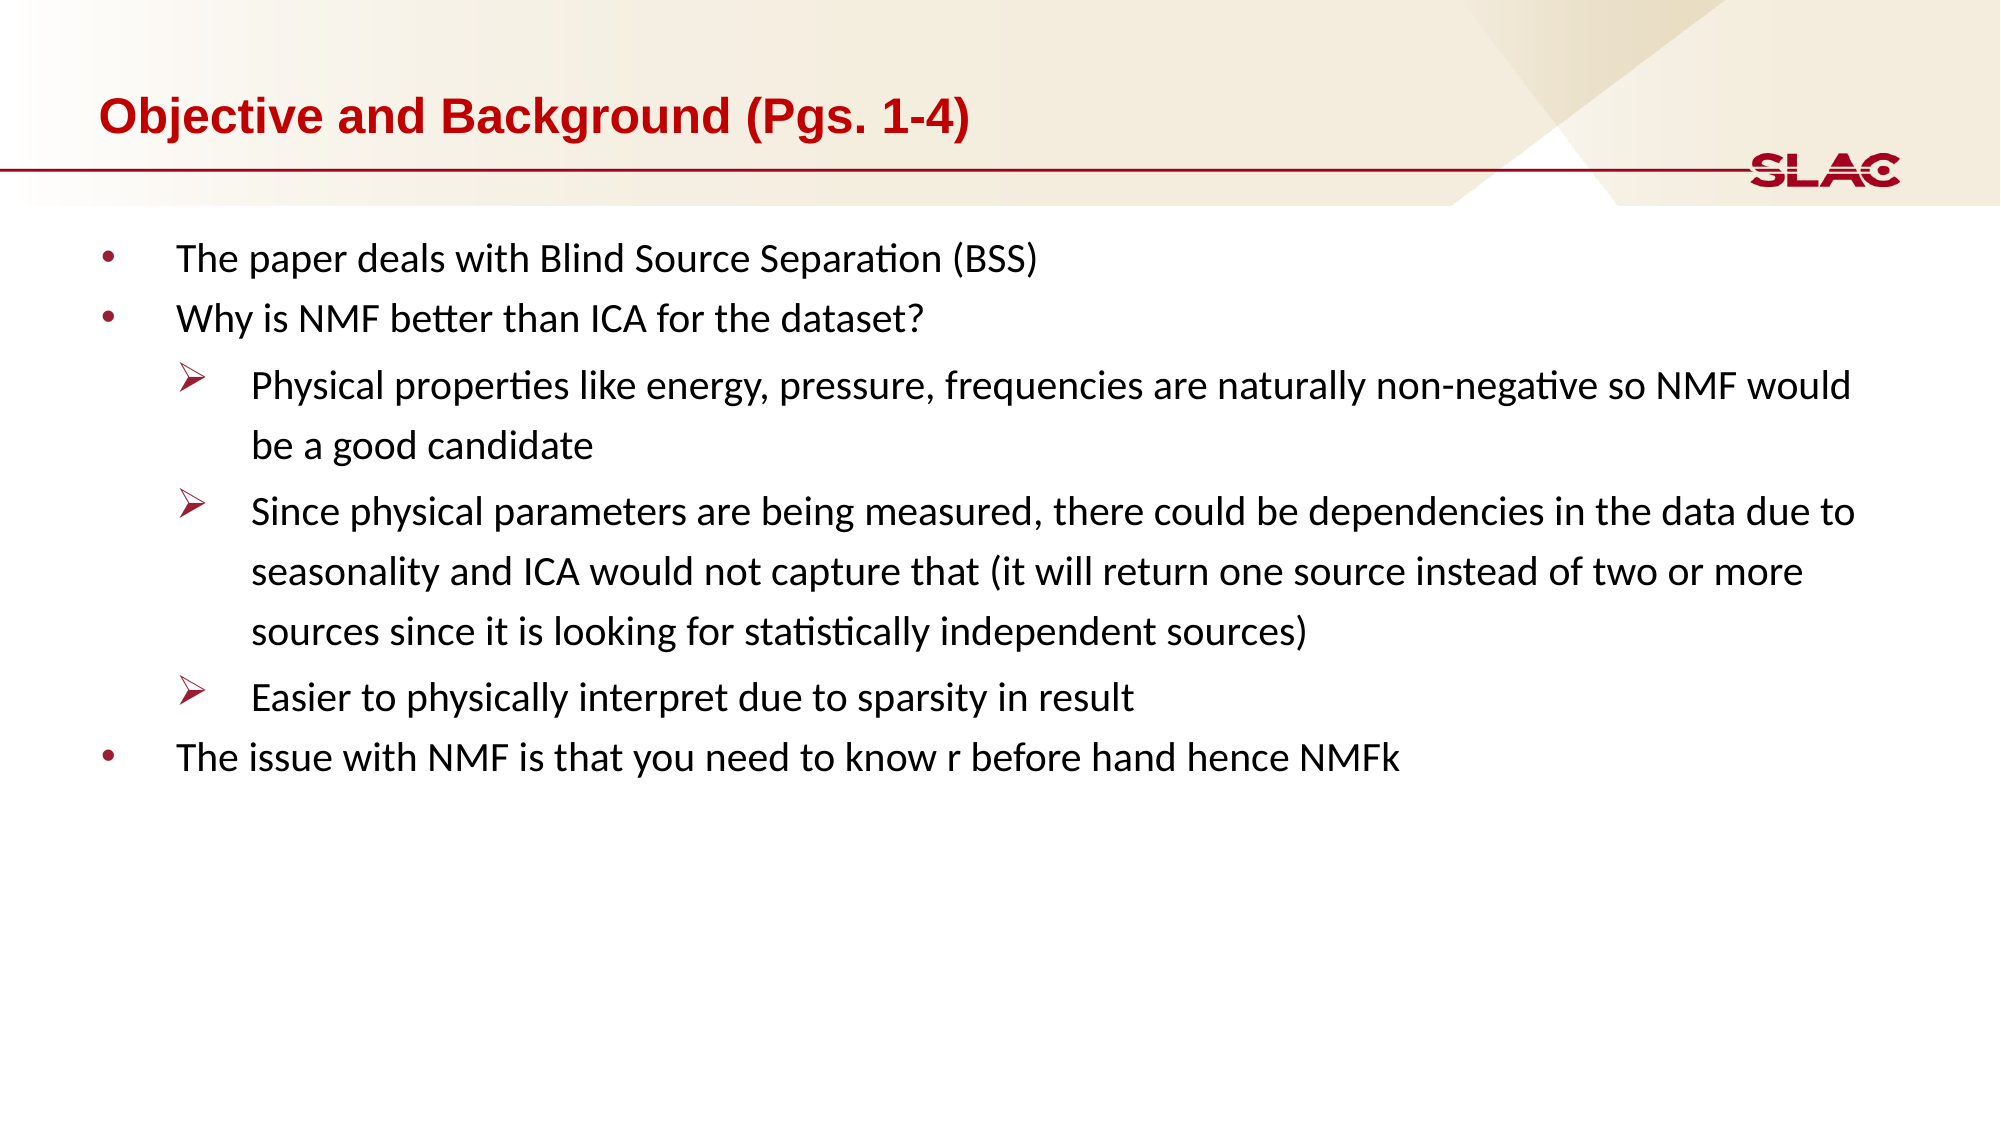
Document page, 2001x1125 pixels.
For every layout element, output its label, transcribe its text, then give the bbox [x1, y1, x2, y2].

title Objective and Background (Pgs. 1-4) [98, 21, 1872, 145]
list The paper deals with Blind Source Separation (BSS) Why is NMF better than ICA for the dataset? Physical properties like energy, pressure, frequencies are naturally non-negative so NMF would be a good candidate Since physical parameters are being measured, there could be dependencies in the data due to seasonality and ICA would not capture that (it will return one source instead of two or more sources since it is looking for statistically independent sources) Easier to physically interpret due to sparsity in result The issue with NMF is that you need to know r before hand hence NMFk [63, 171, 1893, 1104]
picture [0, 0, 2000, 206]
